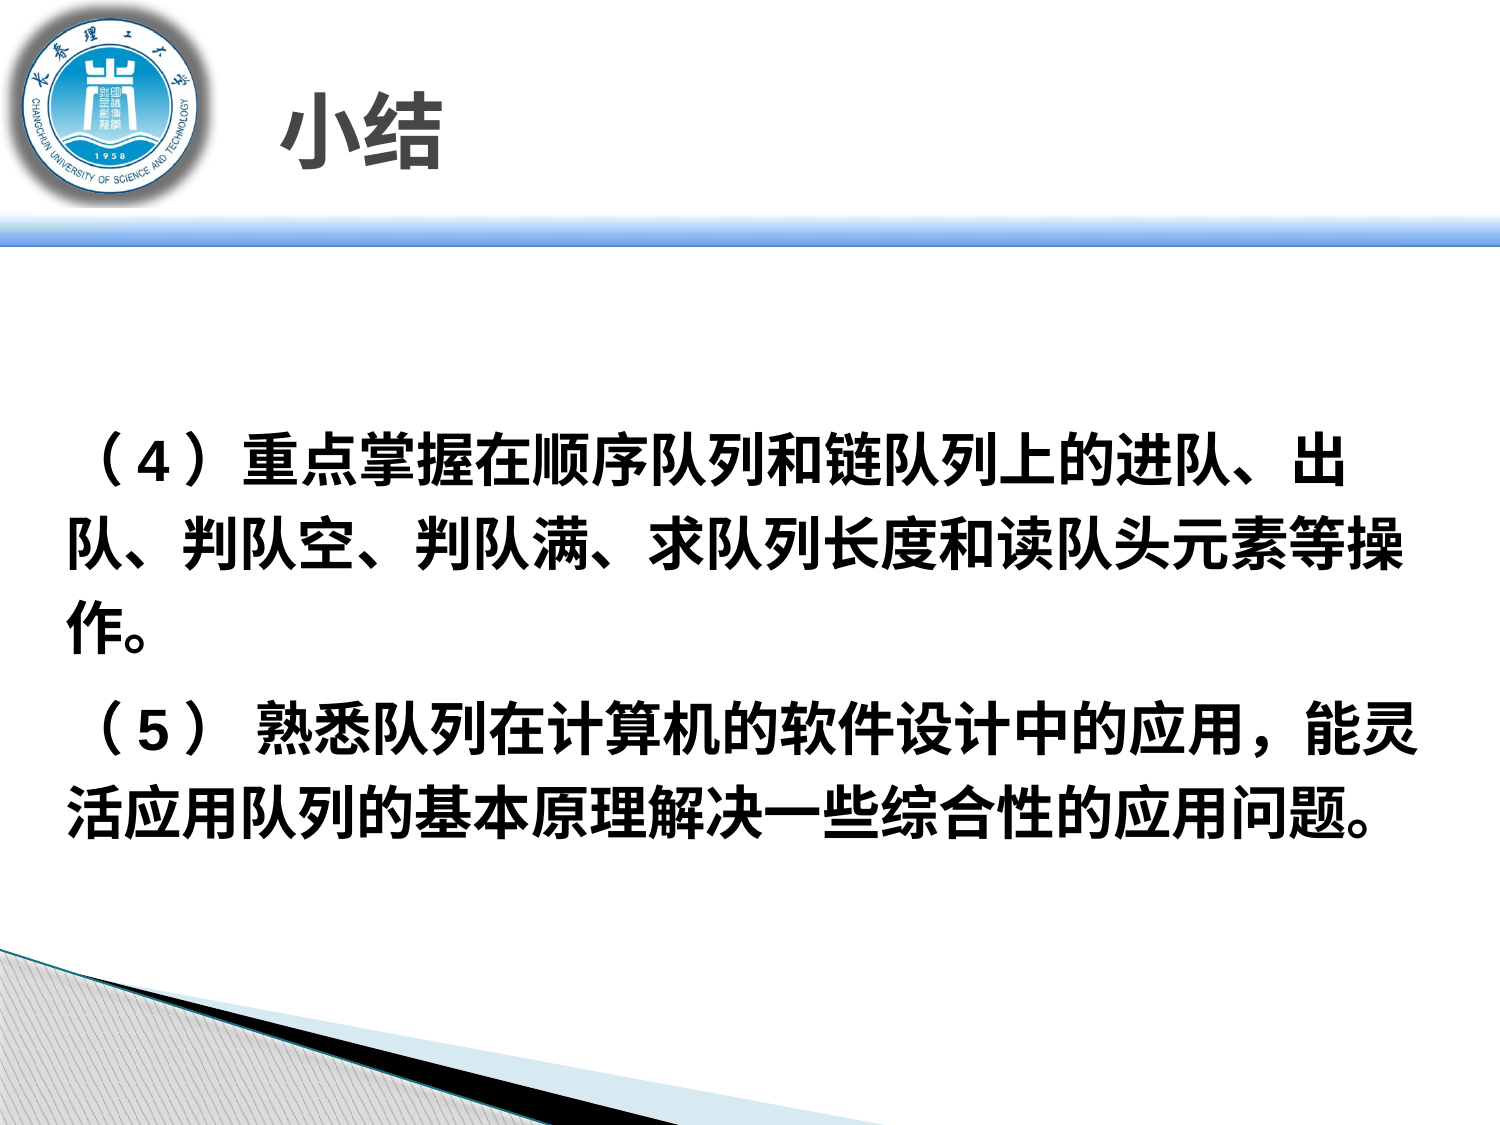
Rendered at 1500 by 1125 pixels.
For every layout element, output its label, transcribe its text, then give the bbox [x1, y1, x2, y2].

picture [0, 208, 1500, 247]
text_box （4）重点掌握在顺序队列和链队列上的进队、出队、判队空、判队满、求队列长度和读队头元素等操作。 （5） 熟悉队列在计算机的软件设计中的应用，能灵活应用队列的基本原理解决一些综合性的应用问题。 [64, 408, 1424, 847]
picture [21, 18, 198, 194]
text_box 小结 [224, 54, 1500, 205]
